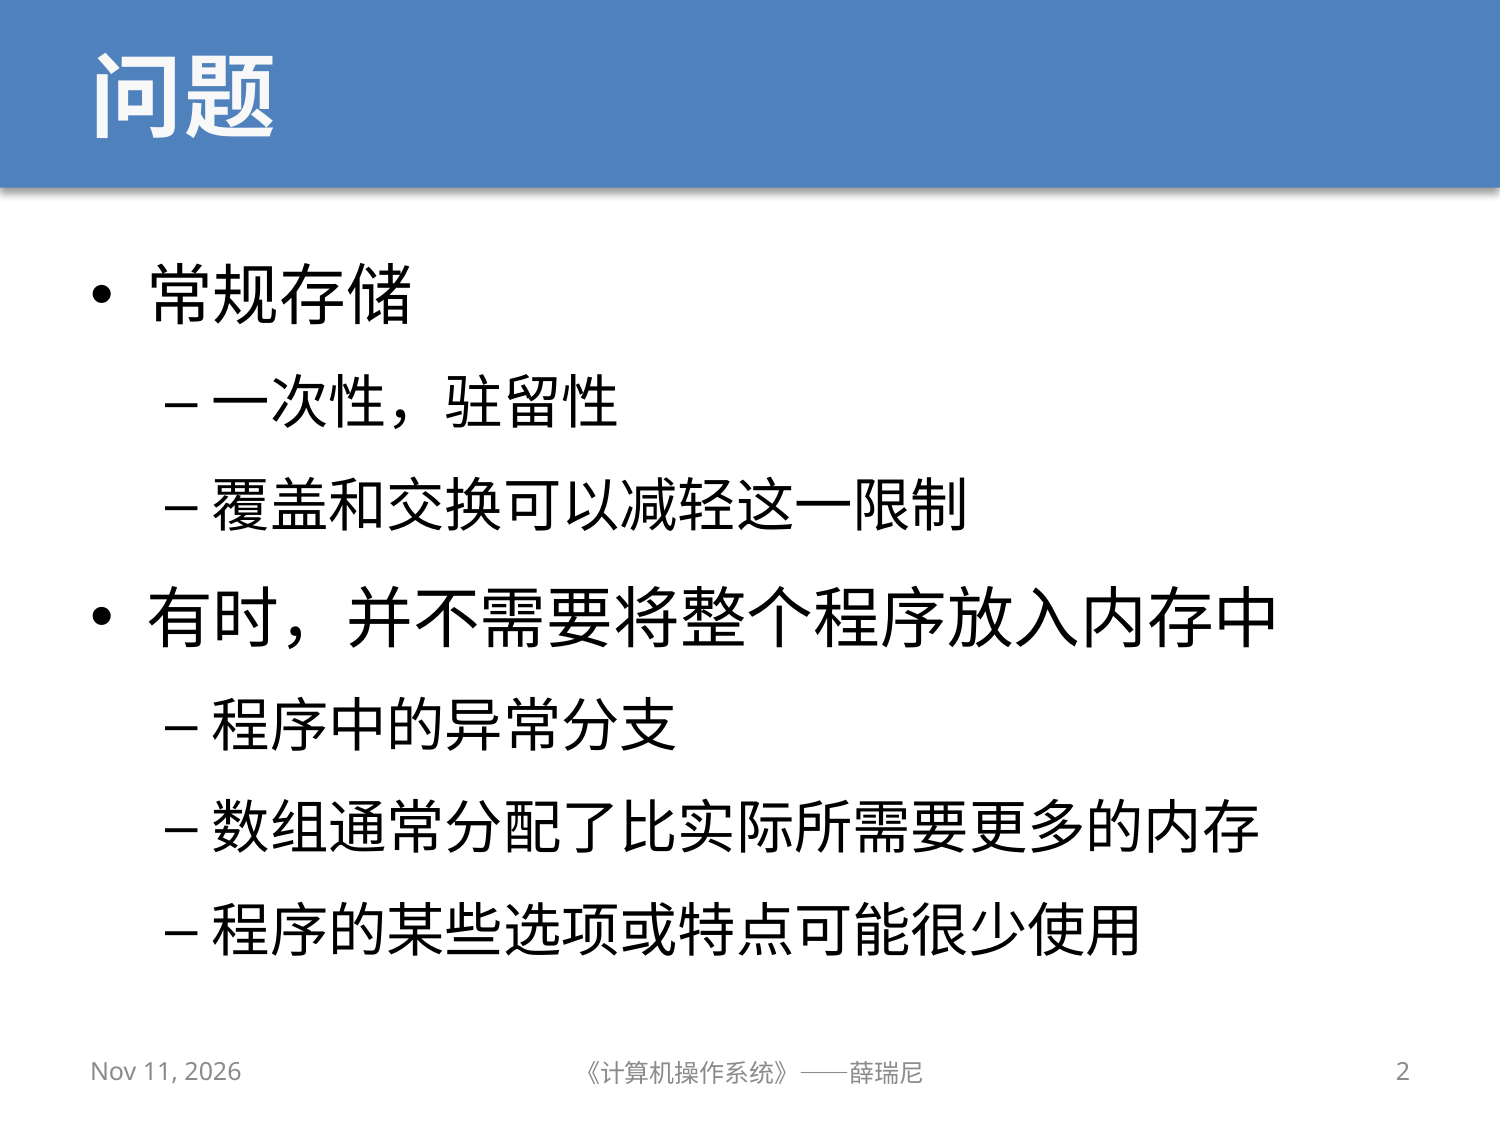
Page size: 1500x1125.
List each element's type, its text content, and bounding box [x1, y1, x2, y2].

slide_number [75, 1042, 425, 1103]
title 问题 [75, 0, 1425, 188]
footer 《计算机操作系统》——薛瑞尼 [512, 1042, 988, 1103]
list 常规存储 一次性，驻留性 覆盖和交换可以减轻这一限制 有时，并不需要将整个程序放入内存中 程序中的异常分支 数组通常分配了比实际所需要更多的内存 程序的某些选项或特点可能很少使用 [75, 221, 1425, 1021]
slide_number 2 [1074, 1042, 1425, 1103]
